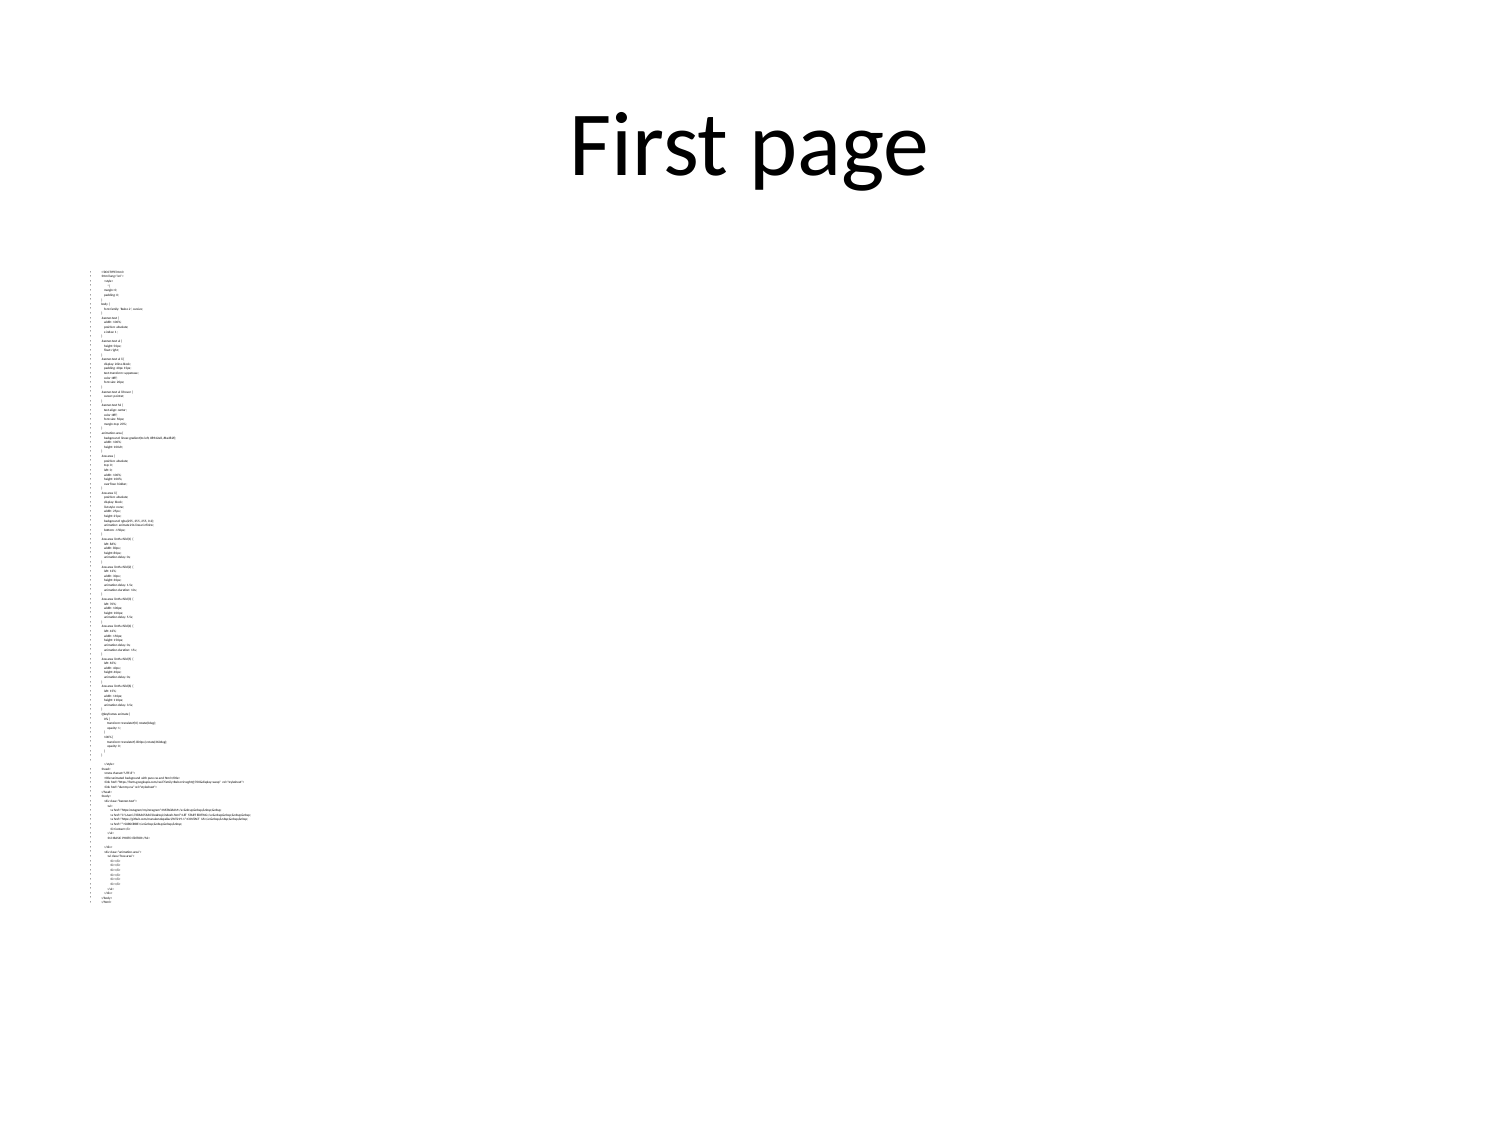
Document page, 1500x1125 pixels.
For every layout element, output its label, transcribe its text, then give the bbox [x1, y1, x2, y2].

list <!DOCTYPE html> <html lang="en"> <style> * { margin: 0; padding: 0; } body { font-family: 'Baloo 2', cursive; } .banner-text { width: 100%; position: absolute; z-index: 1; } .banner-text ul { height: 50px; float: right; } .banner-text ul li { display: inline-block; padding: 40px 15px; text-transform: uppercase; color: #fff; font-size: 20px; } .banner-text ul li:hover { cursor: pointer; } .banner-text h2 { text-align: center; color: #fff; font-size: 50px; margin-top: 20%; } .animation-area { background: linear-gradient(to left, #8942a8, #ba382f); width: 100%; height: 100vh; } .box-area { position: absolute; top: 0; left: 0; width: 100%; height: 100%; overflow: hidden; } .box-area li { position: absolute; display: block; list-style: none; width: 25px; height: 25px; background: rgba(255, 255, 255, 0.2); animation: animate 20s linear infinite; bottom: -150px; } .box-area li:nth-child(1) { left: 86%; width: 80px; height: 80px; animation-delay: 0s; } .box-area li:nth-child(2) { left: 12%; width: 30px; height: 30px; animation-delay: 1.5s; animation-duration: 10s; } .box-area li:nth-child(3) { left: 70%; width: 100px; height: 100px; animation-delay: 5.5s; } .box-area li:nth-child(4) { left: 42%; width: 150px; height: 150px; animation-delay: 0s; animation-duration: 15s; } .box-area li:nth-child(5) { left: 65%; width: 40px; height: 40px; animation-delay: 0s; } .box-area li:nth-child(6) { left: 15%; width: 110px; height: 110px; animation-delay: 3.5s; } @keyframes animate { 0% { transform: translateY(0) rotate(0deg); opacity: 1; } 100% { transform: translateY(-800px) rotate(360deg); opacity: 0; } } </style> <head> <meta charset="UTF-8"> <title>animated background with pure css and html</title> <link href="https://fonts.googleapis.com/css2?family=Baloo+2:wght@700&display=swap" rel="stylesheet"> <link href="dummy.css" rel="stylesheet"> </head> <body> <div class="banner-text"> <ul> <a href="https:instagram/myinstagram">INSTAGRAM</a>&nbsp;&nbsp;&nbsp;&nbsp; <a href="C:\Users\7386665666\Desktop\indexh.html">LET START EDITING</a>&nbsp;&nbsp;&nbsp;&nbsp; <a href="https://github.com/manukondapallavi/INT219-1">CONTACT US</a>&nbsp;&nbsp;&nbsp;&nbsp; <a href="">SUBSCRIBE</a>&nbsp;&nbsp;&nbsp;&nbsp; <li>Contact</li> </ul> <h2>BASIC PHOTO EDITOR</h2> </div> <div class="animation-area"> <ul class="box-area"> <li></li> <li></li> <li></li> <li></li> <li></li> <li></li> </ul> </div> </body> </html> [75, 262, 1425, 1005]
title First page [75, 45, 1425, 233]
